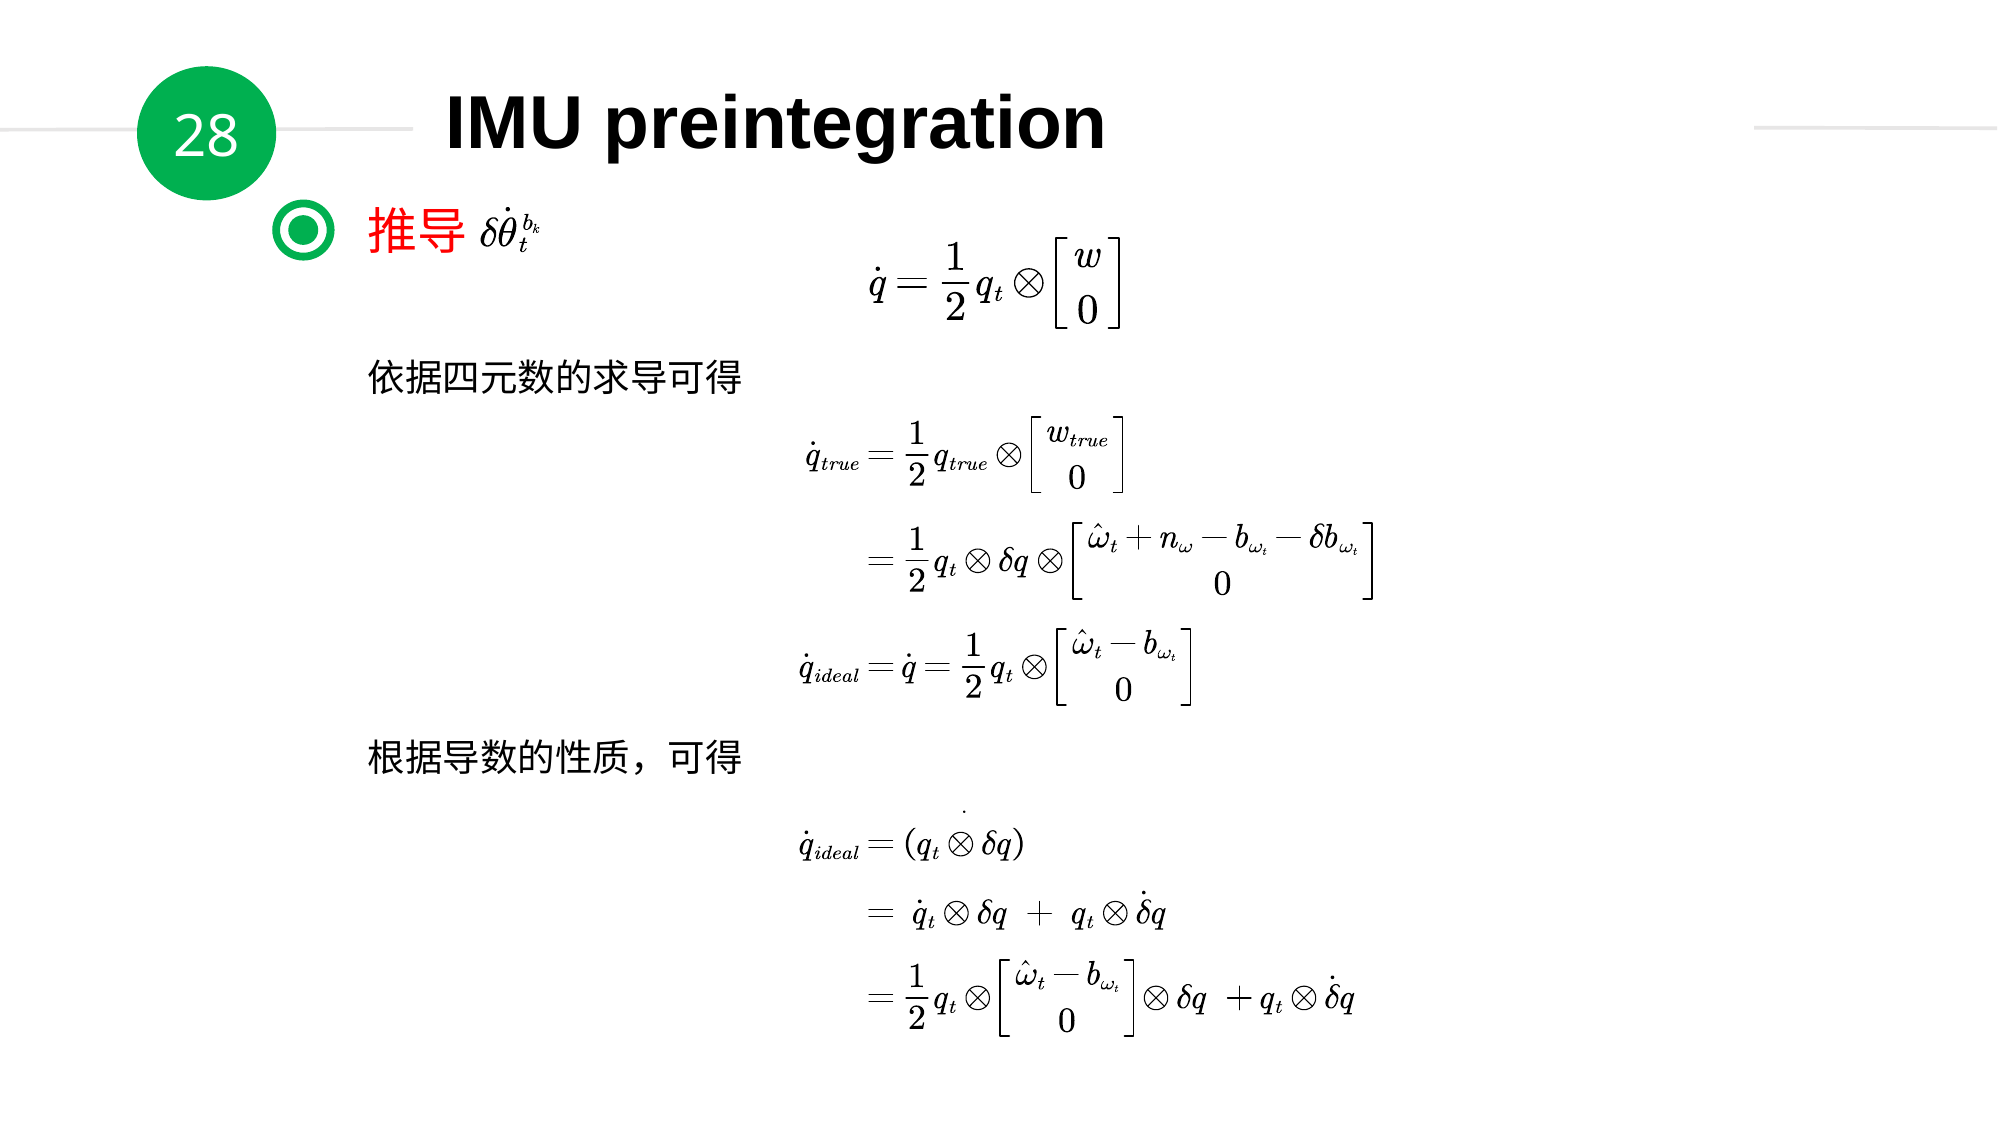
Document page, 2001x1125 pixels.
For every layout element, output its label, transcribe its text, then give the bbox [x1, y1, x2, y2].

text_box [796, 797, 1361, 1050]
text_box 依据四元数的求导可得 [352, 346, 936, 406]
text_box 根据导数的性质，可得 [352, 726, 936, 787]
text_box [0, 66, 1998, 201]
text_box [865, 225, 1131, 345]
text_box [476, 194, 548, 267]
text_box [276, 192, 1825, 269]
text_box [796, 407, 1382, 719]
